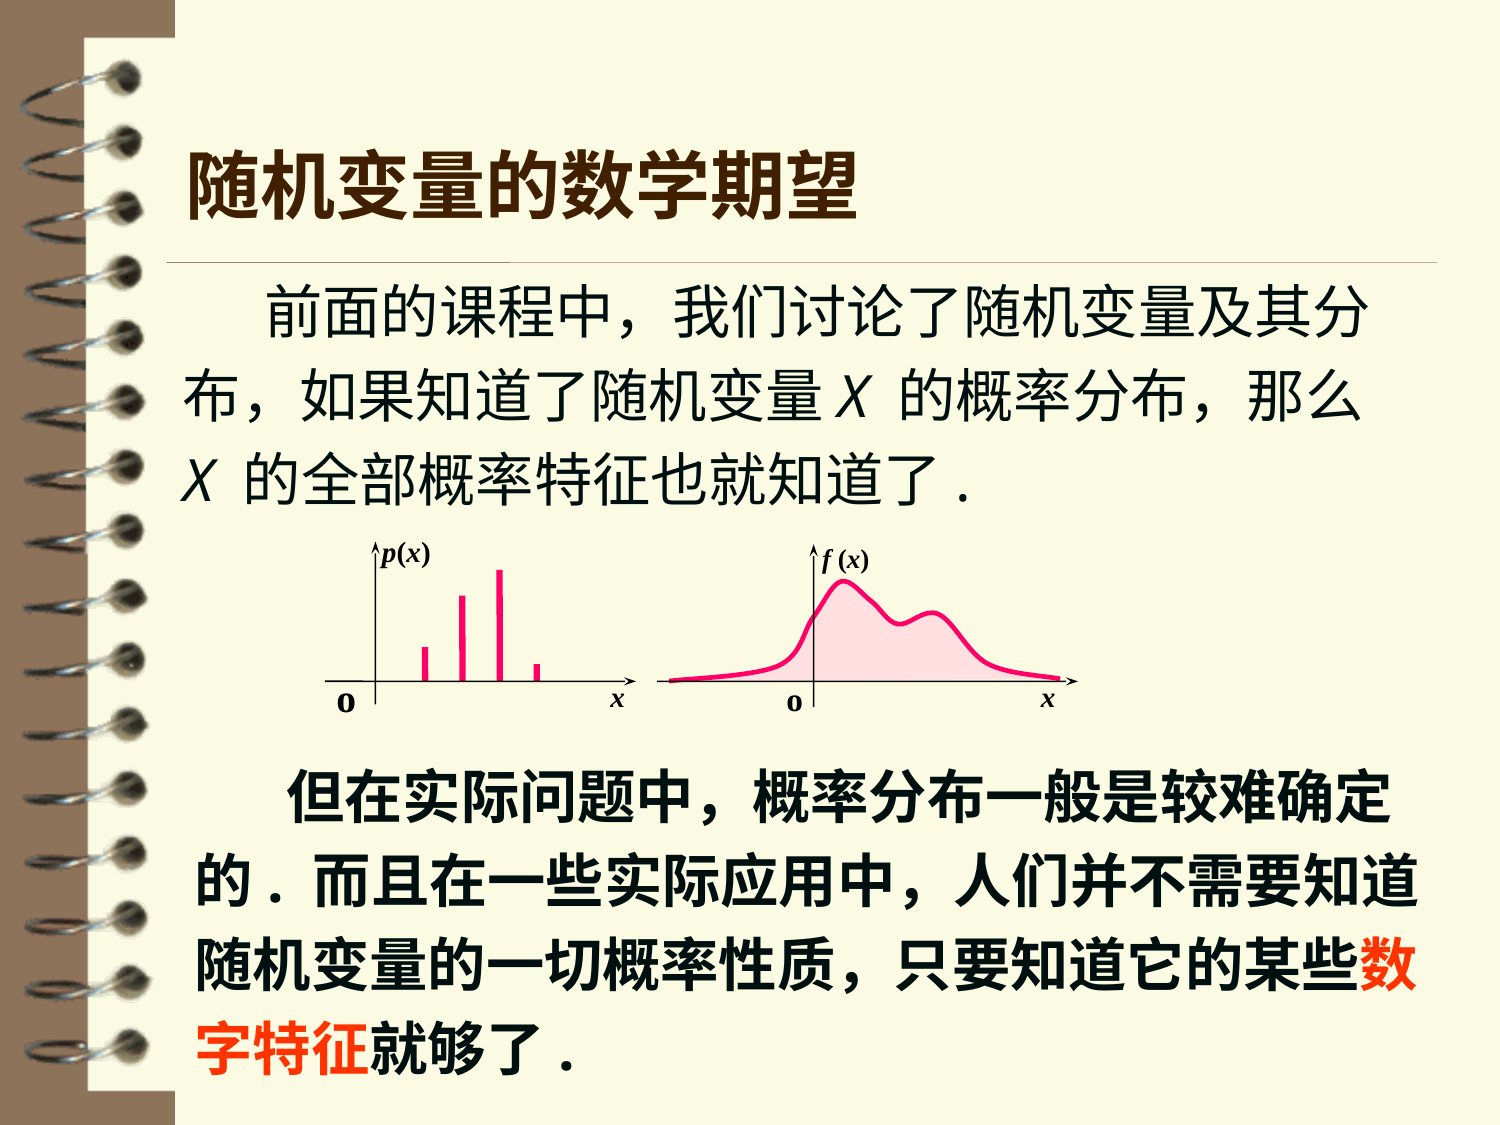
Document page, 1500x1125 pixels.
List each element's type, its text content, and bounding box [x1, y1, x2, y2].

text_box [324, 526, 1079, 727]
text_box 随机变量的数学期望 [171, 113, 1388, 237]
text_box 但在实际问题中，概率分布一般是较难确定的. 而且在一些实际应用中，人们并不需要知道随机变量的一切概率性质，只要知道它的某些数字特征就够了. [183, 739, 1459, 1088]
picture [0, 0, 175, 1125]
text_box 前面的课程中，我们讨论了随机变量及其分布，如果知道了随机变量X 的概率分布，那么X 的全部概率特征也就知道了. [171, 255, 1400, 520]
